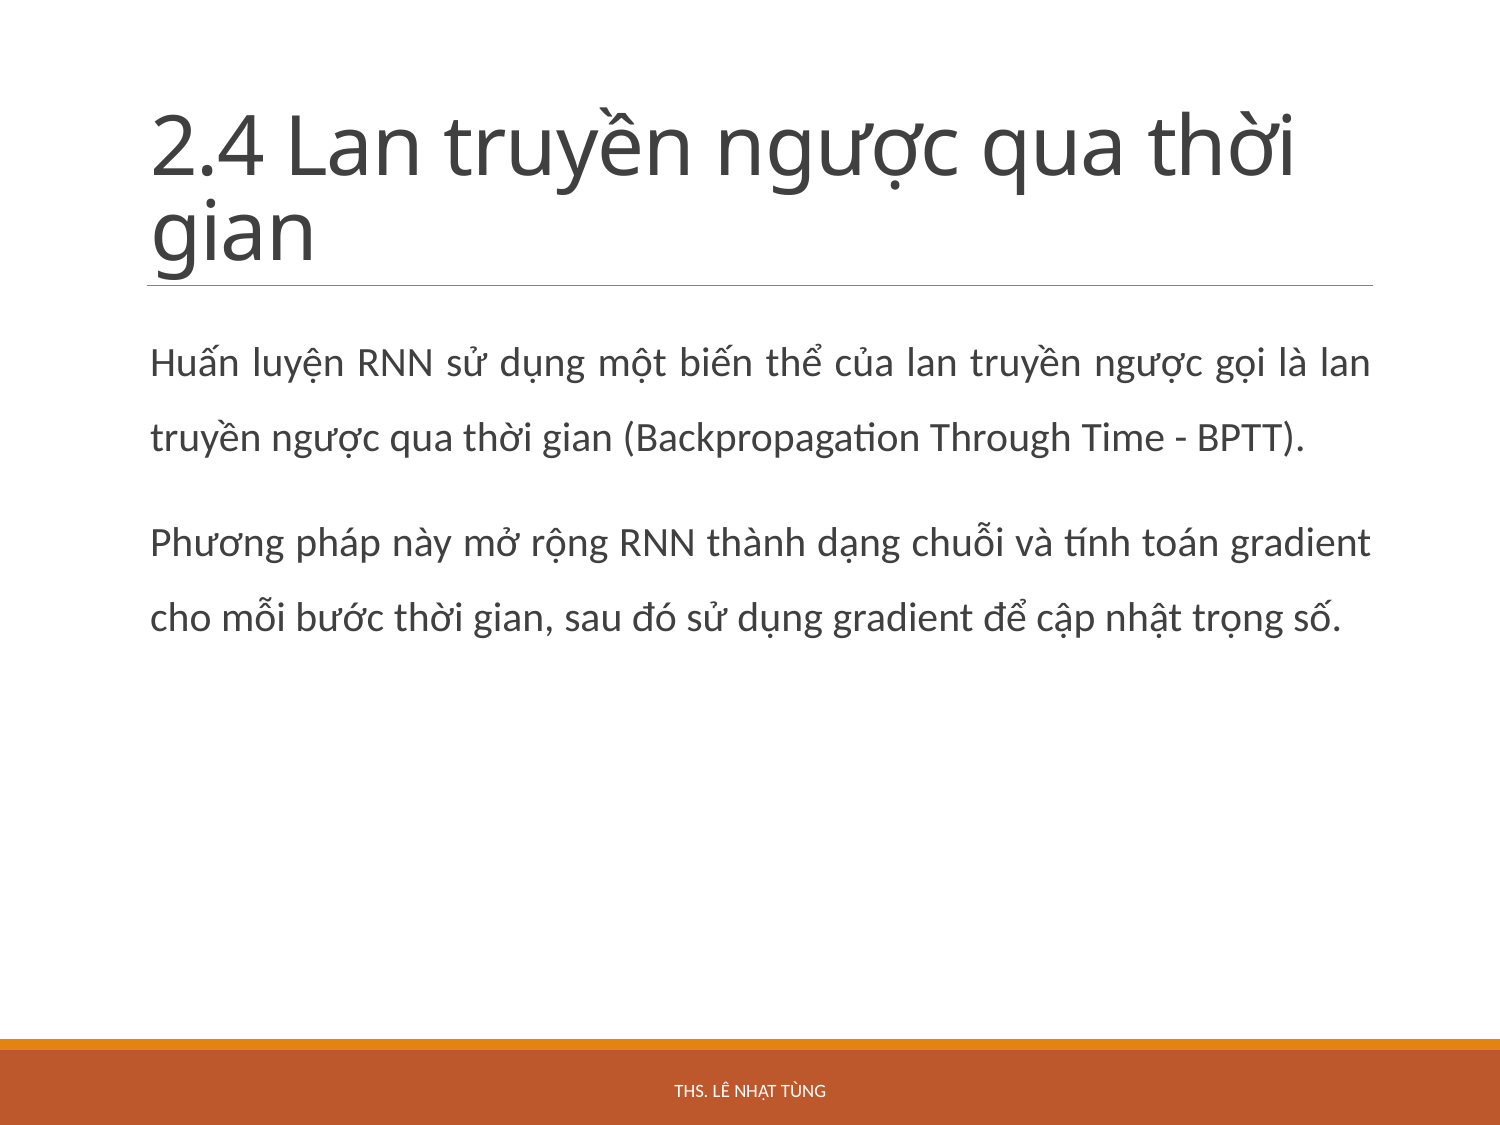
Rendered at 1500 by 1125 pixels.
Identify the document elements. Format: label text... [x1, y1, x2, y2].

list Huấn luyện RNN sử dụng một biến thể của lan truyền ngược gọi là lan truyền ngược qua thời gian (Backpropagation Through Time - BPTT). Phương pháp này mở rộng RNN thành dạng chuỗi và tính toán gradient cho mỗi bước thời gian, sau đó sử dụng gradient để cập nhật trọng số. [135, 302, 1373, 963]
footer ThS. Lê Nhật Tùng [453, 1059, 1047, 1120]
title 2.4 Lan truyền ngược qua thời gian [135, 47, 1373, 285]
